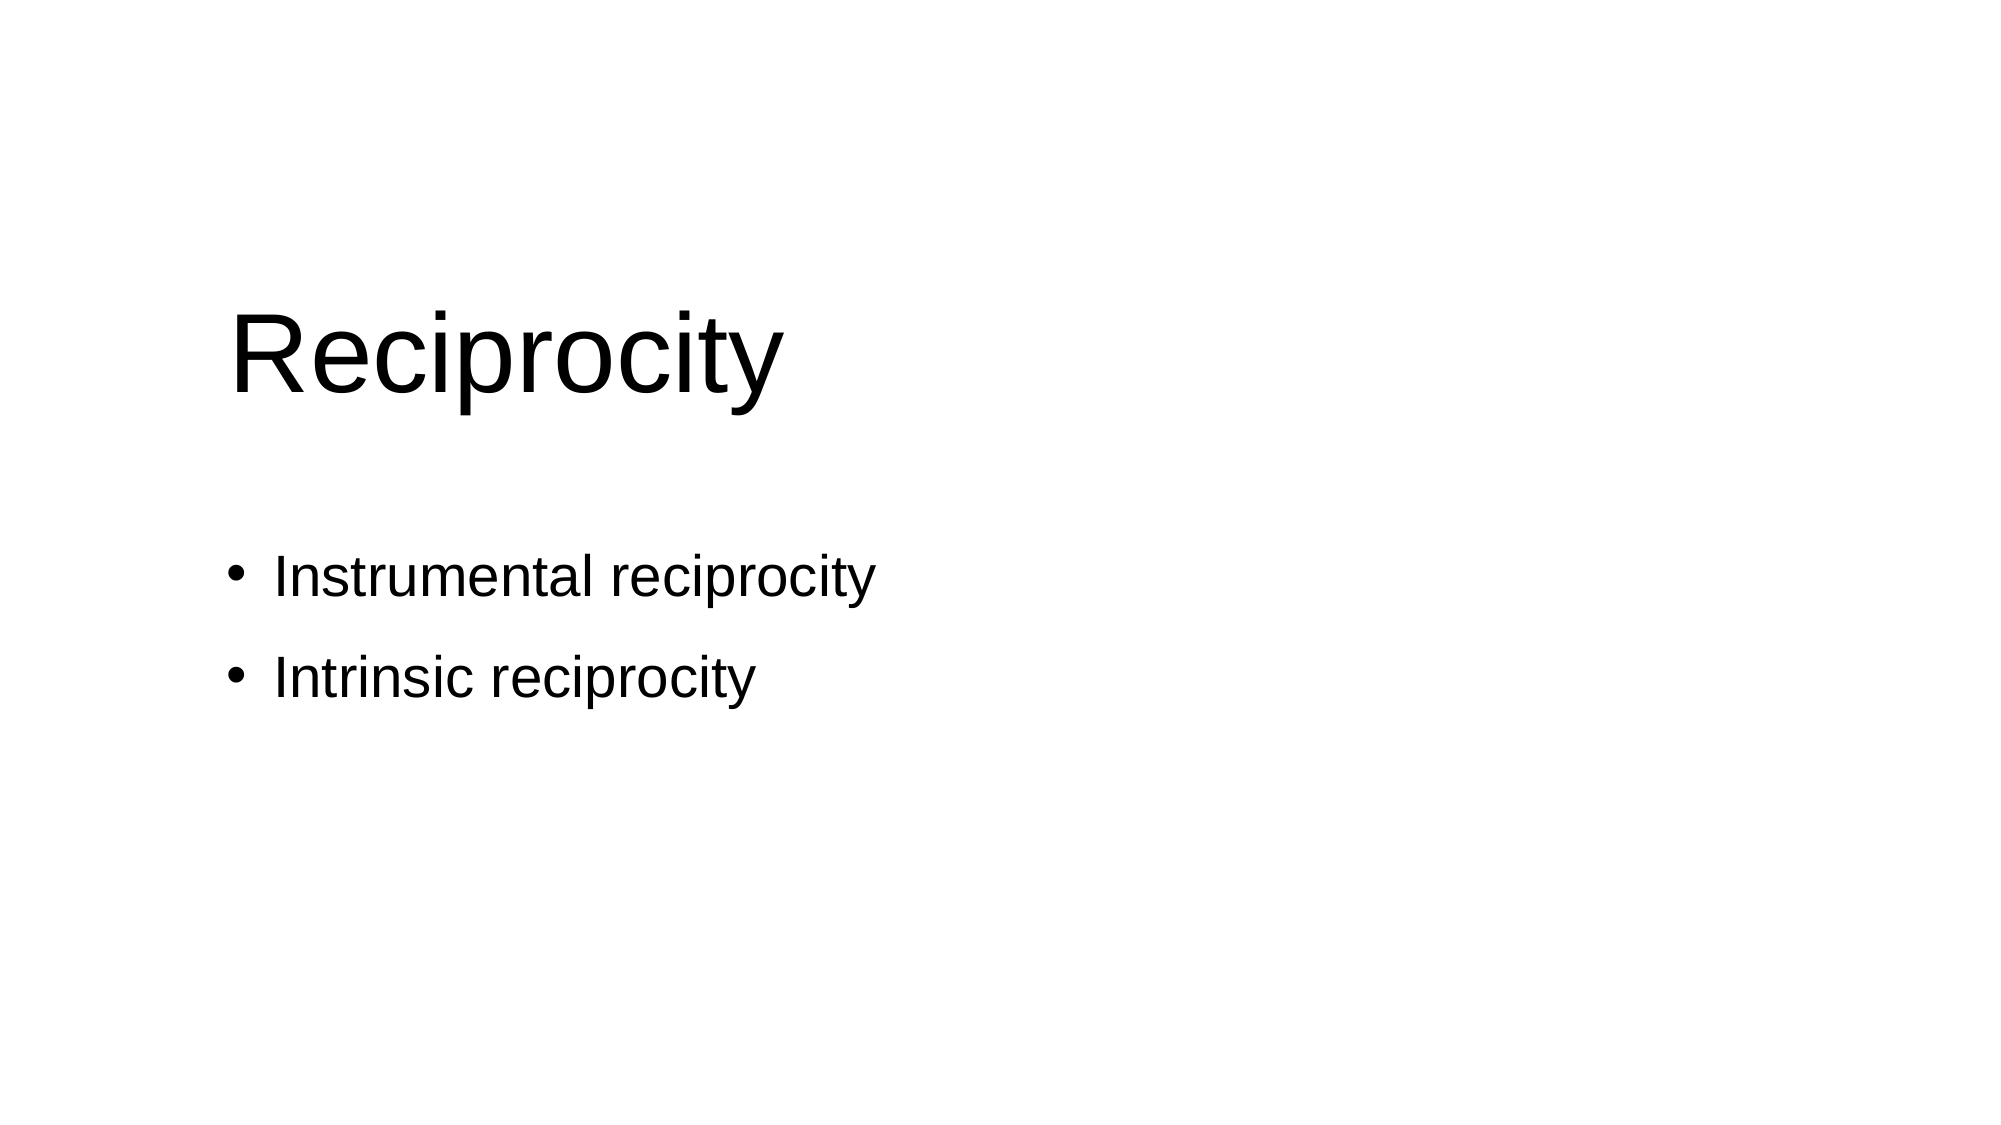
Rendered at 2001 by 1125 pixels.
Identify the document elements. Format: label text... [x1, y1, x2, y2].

text_box Reciprocity [214, 272, 801, 423]
list Instrumental reciprocity Intrinsic reciprocity [211, 523, 1885, 716]
